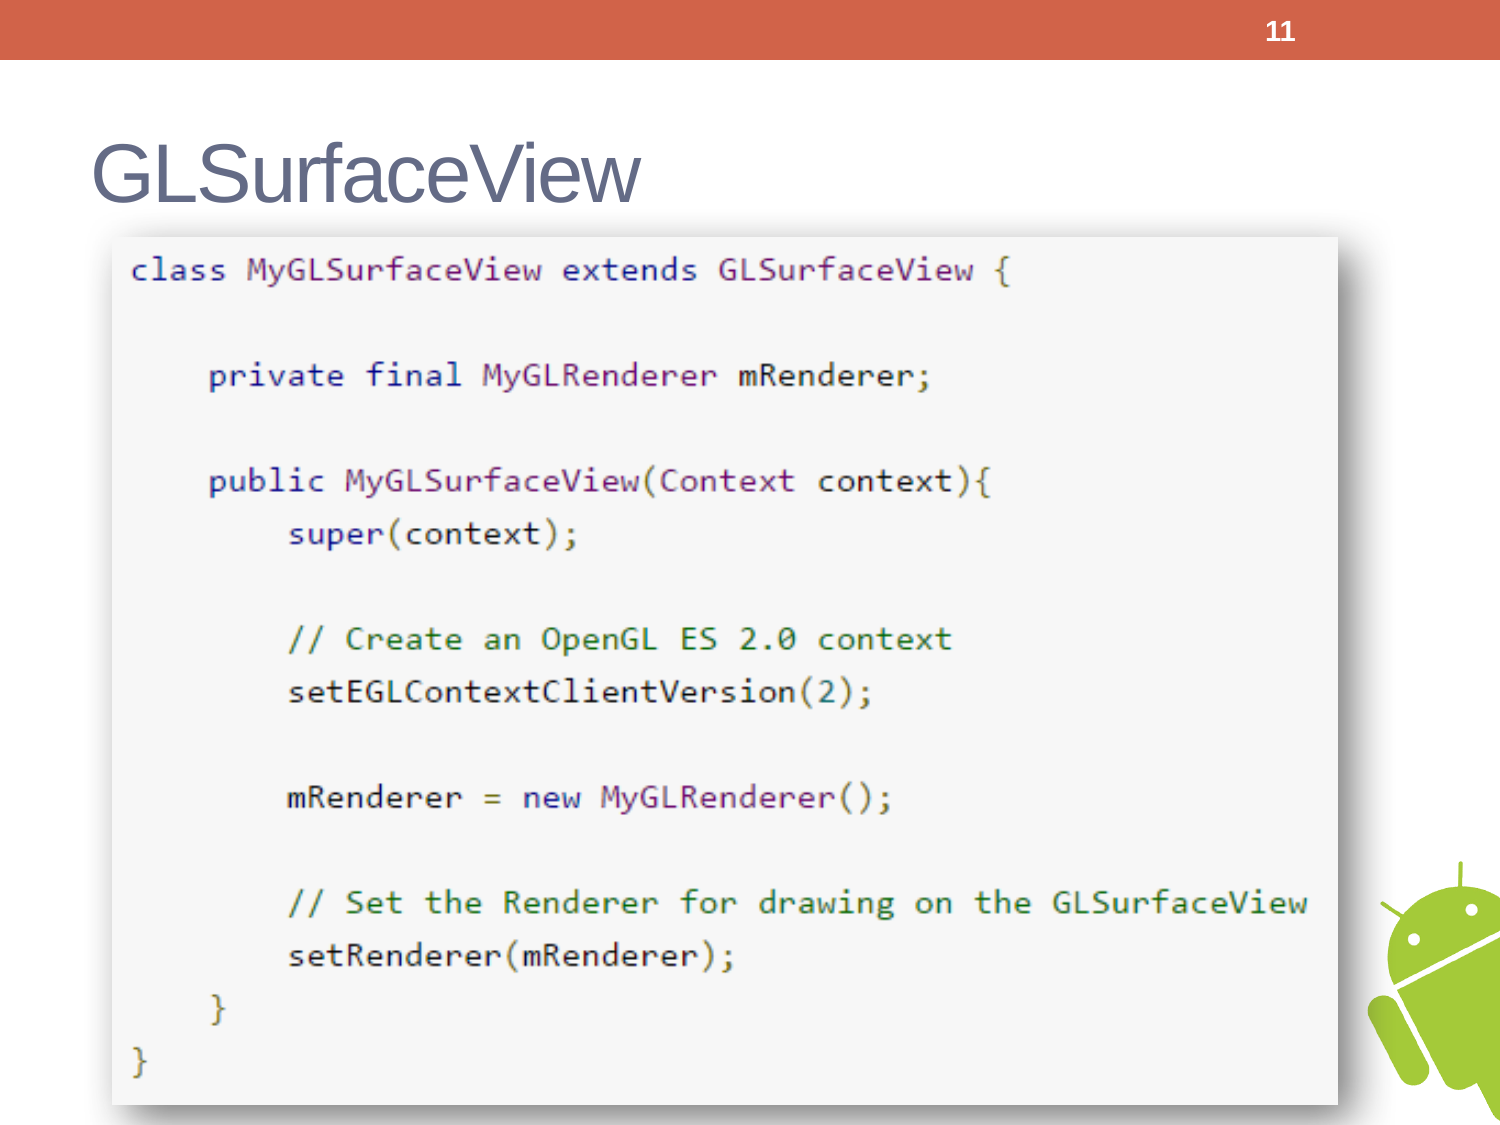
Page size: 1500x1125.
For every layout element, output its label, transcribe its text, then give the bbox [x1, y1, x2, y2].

picture [1362, 860, 1500, 1125]
title GLSurfaceView [75, 87, 1425, 250]
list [112, 237, 1339, 1106]
slide_number 11 [1250, 3, 1425, 57]
